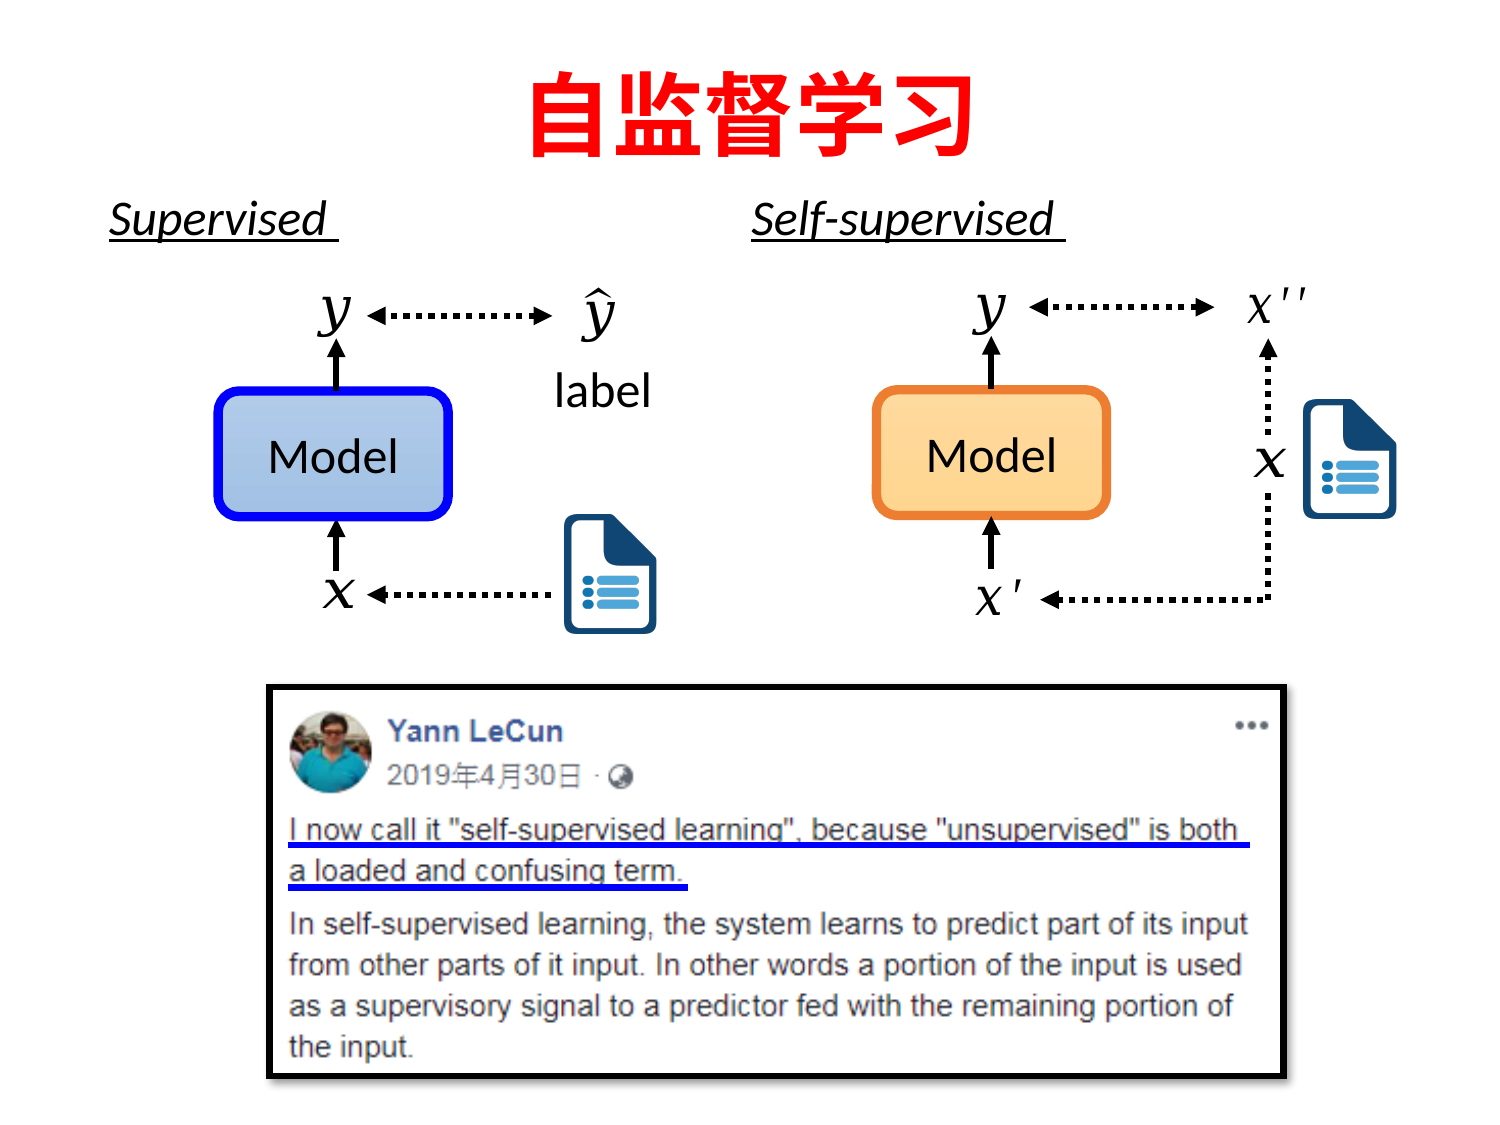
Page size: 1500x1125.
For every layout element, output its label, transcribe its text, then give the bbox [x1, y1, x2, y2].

text_box Model [875, 389, 1108, 517]
text_box Self-supervised [687, 178, 1130, 254]
text_box label [539, 349, 715, 425]
picture [272, 689, 1281, 1074]
title 自监督学习 [103, 59, 1397, 181]
text_box Supervised [75, 178, 372, 253]
picture [552, 514, 668, 634]
slide_number [1059, 1042, 1397, 1103]
text_box Model [217, 390, 449, 518]
picture [1291, 399, 1408, 519]
